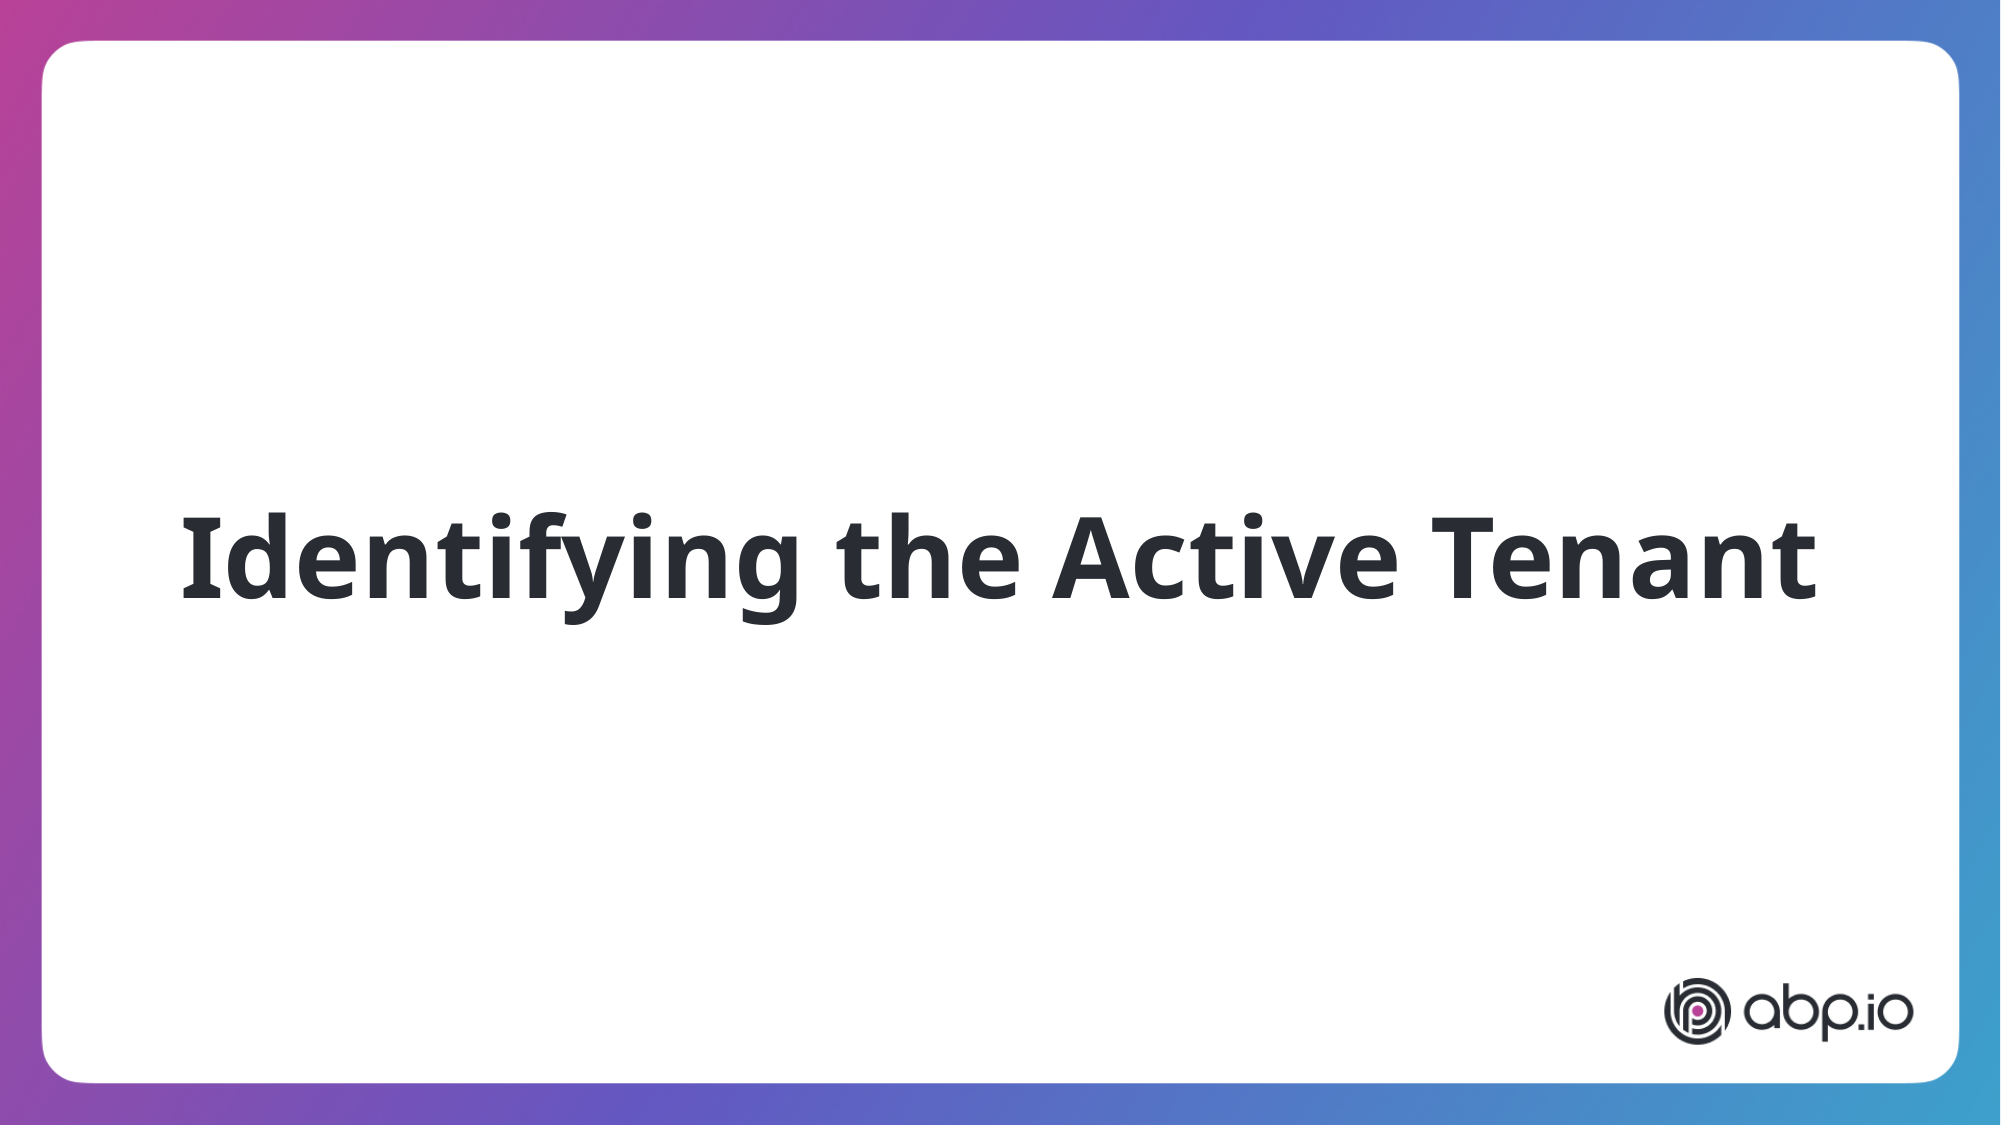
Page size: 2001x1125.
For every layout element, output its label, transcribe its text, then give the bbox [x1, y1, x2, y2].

picture [0, 0, 2001, 1125]
title Identifying the Active Tenant [42, 488, 1958, 637]
